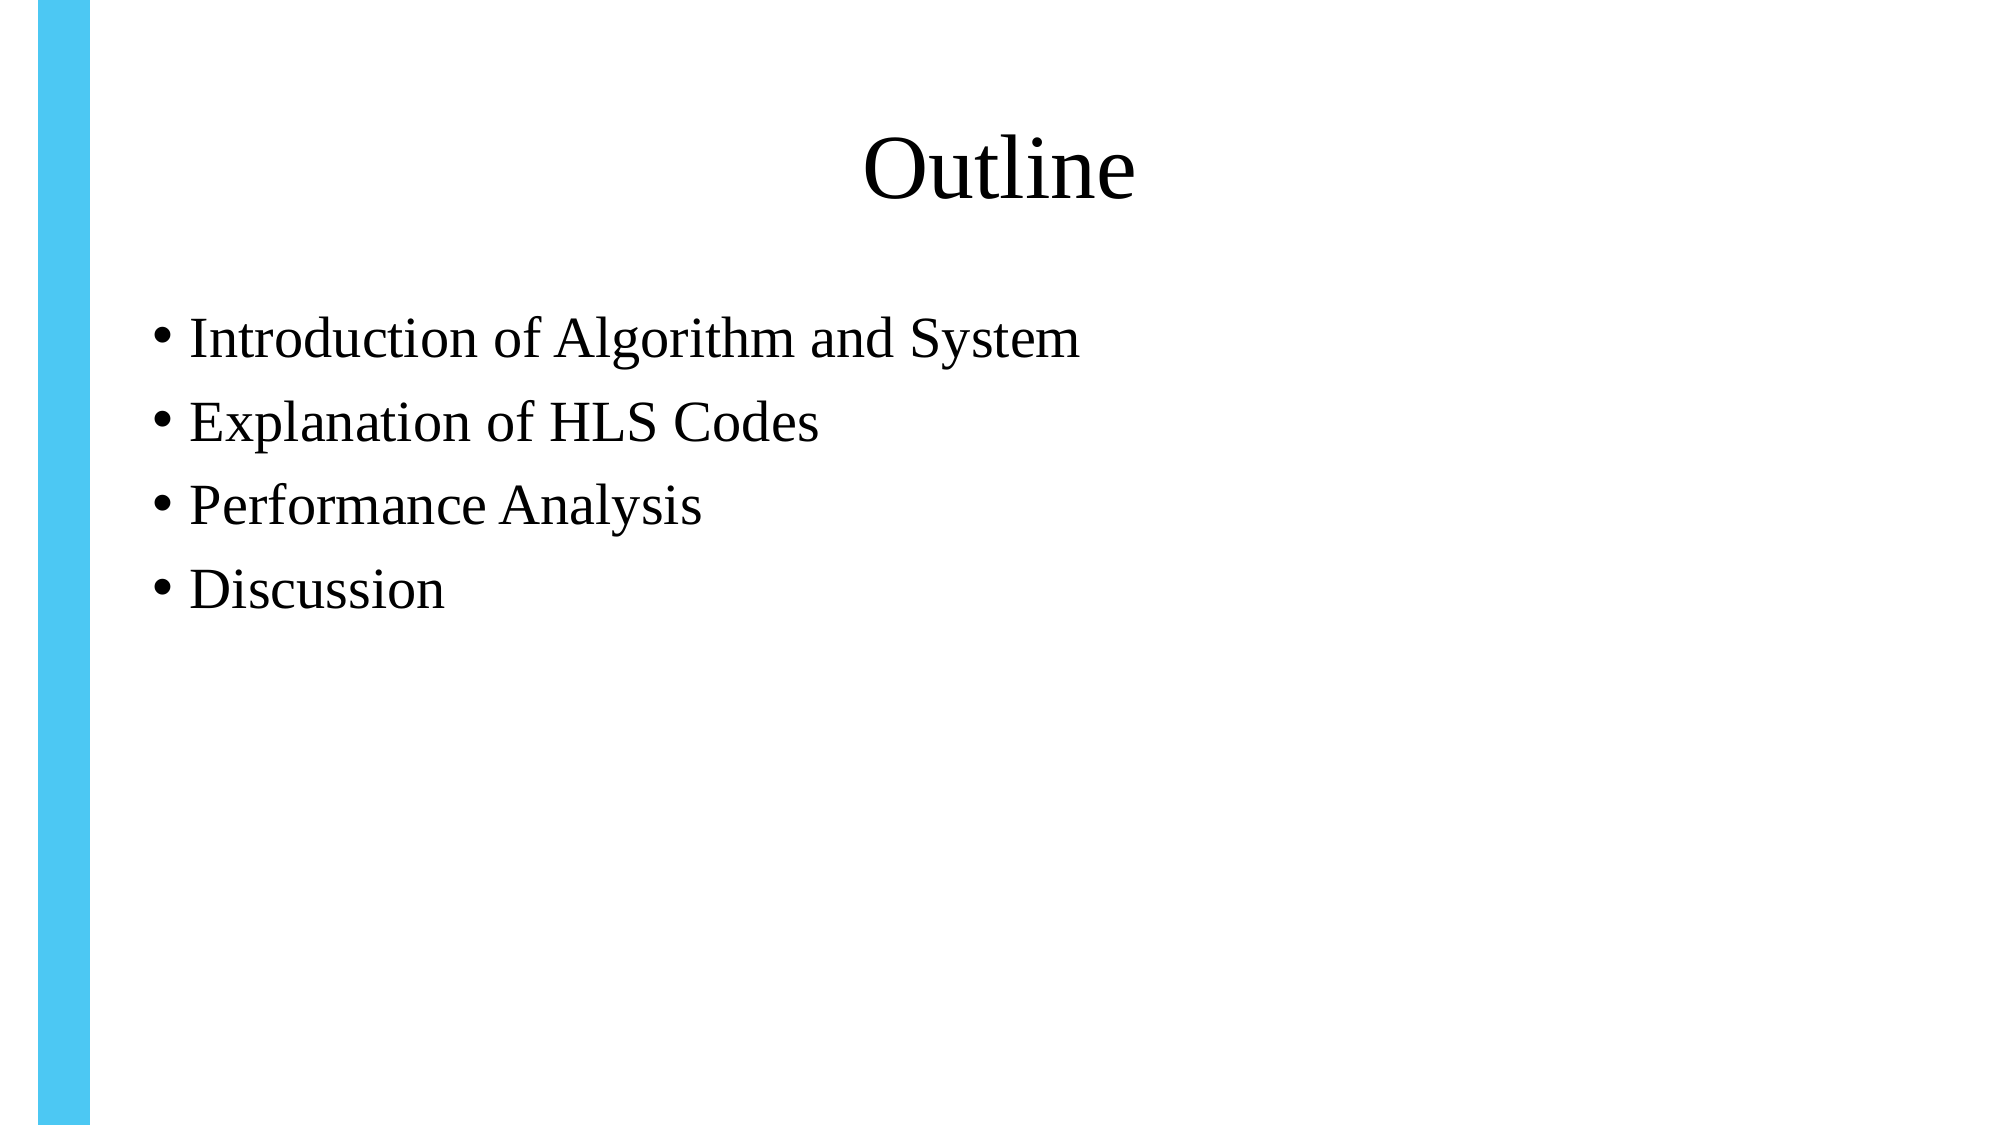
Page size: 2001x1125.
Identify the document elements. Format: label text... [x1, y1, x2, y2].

picture [38, 0, 90, 1125]
title Outline [137, 59, 1863, 278]
list Introduction of Algorithm and System Explanation of HLS Codes Performance Analysis Discussion [137, 299, 1863, 1014]
